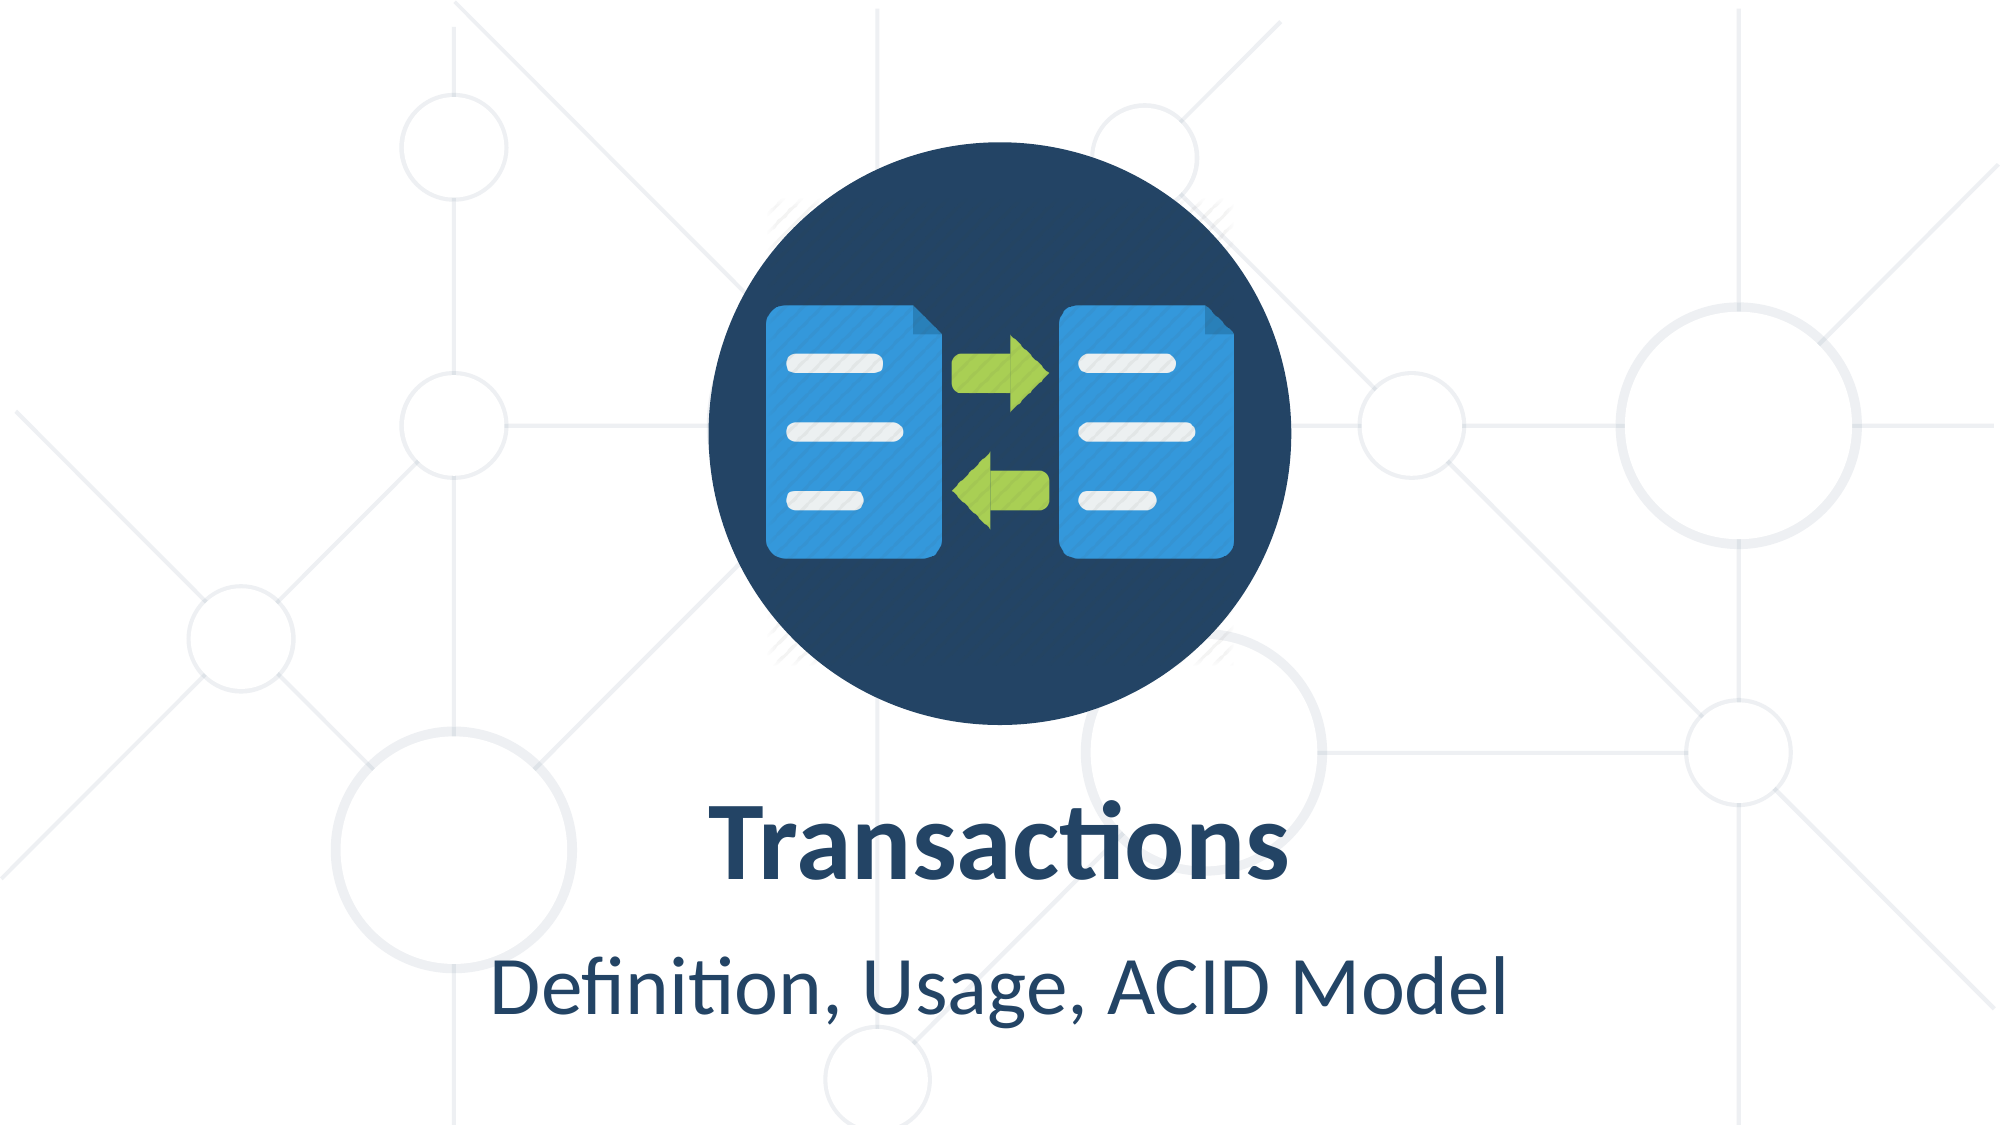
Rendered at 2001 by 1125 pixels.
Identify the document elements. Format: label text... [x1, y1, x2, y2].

picture [765, 196, 1235, 666]
title Transactions [100, 771, 1900, 898]
subtitle Definition, Usage, ACID Model [100, 916, 1900, 1043]
